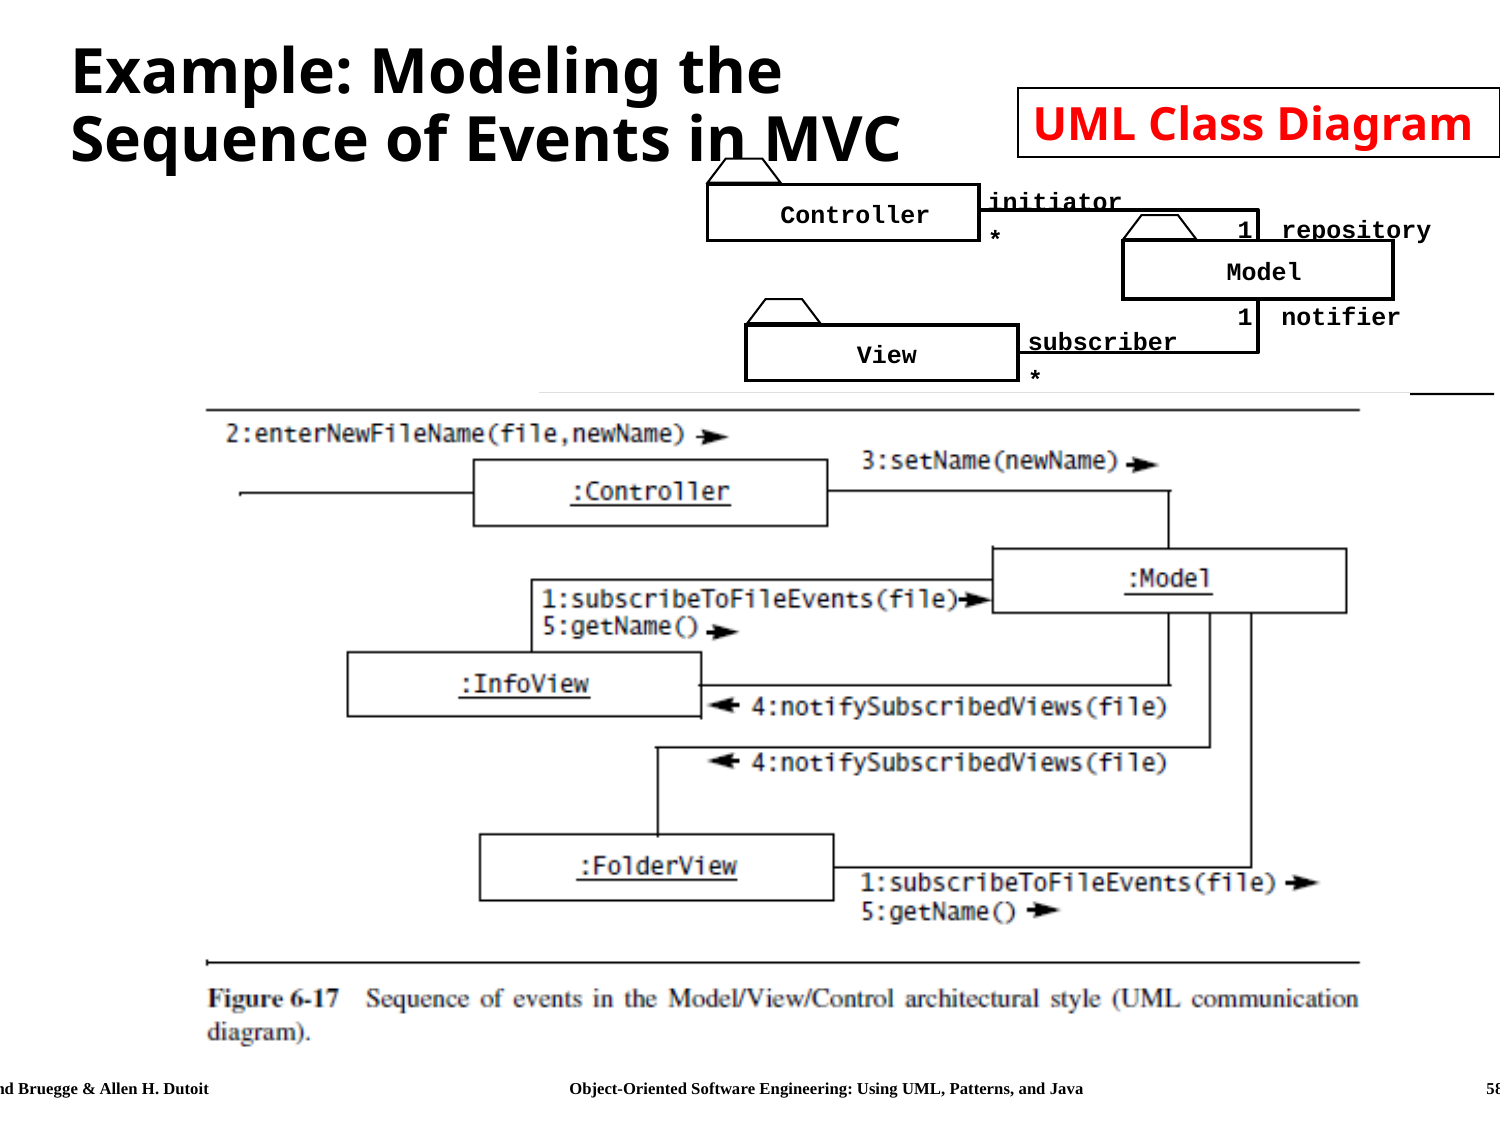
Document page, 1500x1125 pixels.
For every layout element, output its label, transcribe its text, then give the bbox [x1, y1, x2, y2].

picture [158, 393, 1410, 1050]
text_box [538, 158, 1495, 395]
text_box UML Class Diagram [1017, 87, 1500, 158]
title Example: Modeling the Sequence of Events in MVC [54, 35, 1463, 179]
